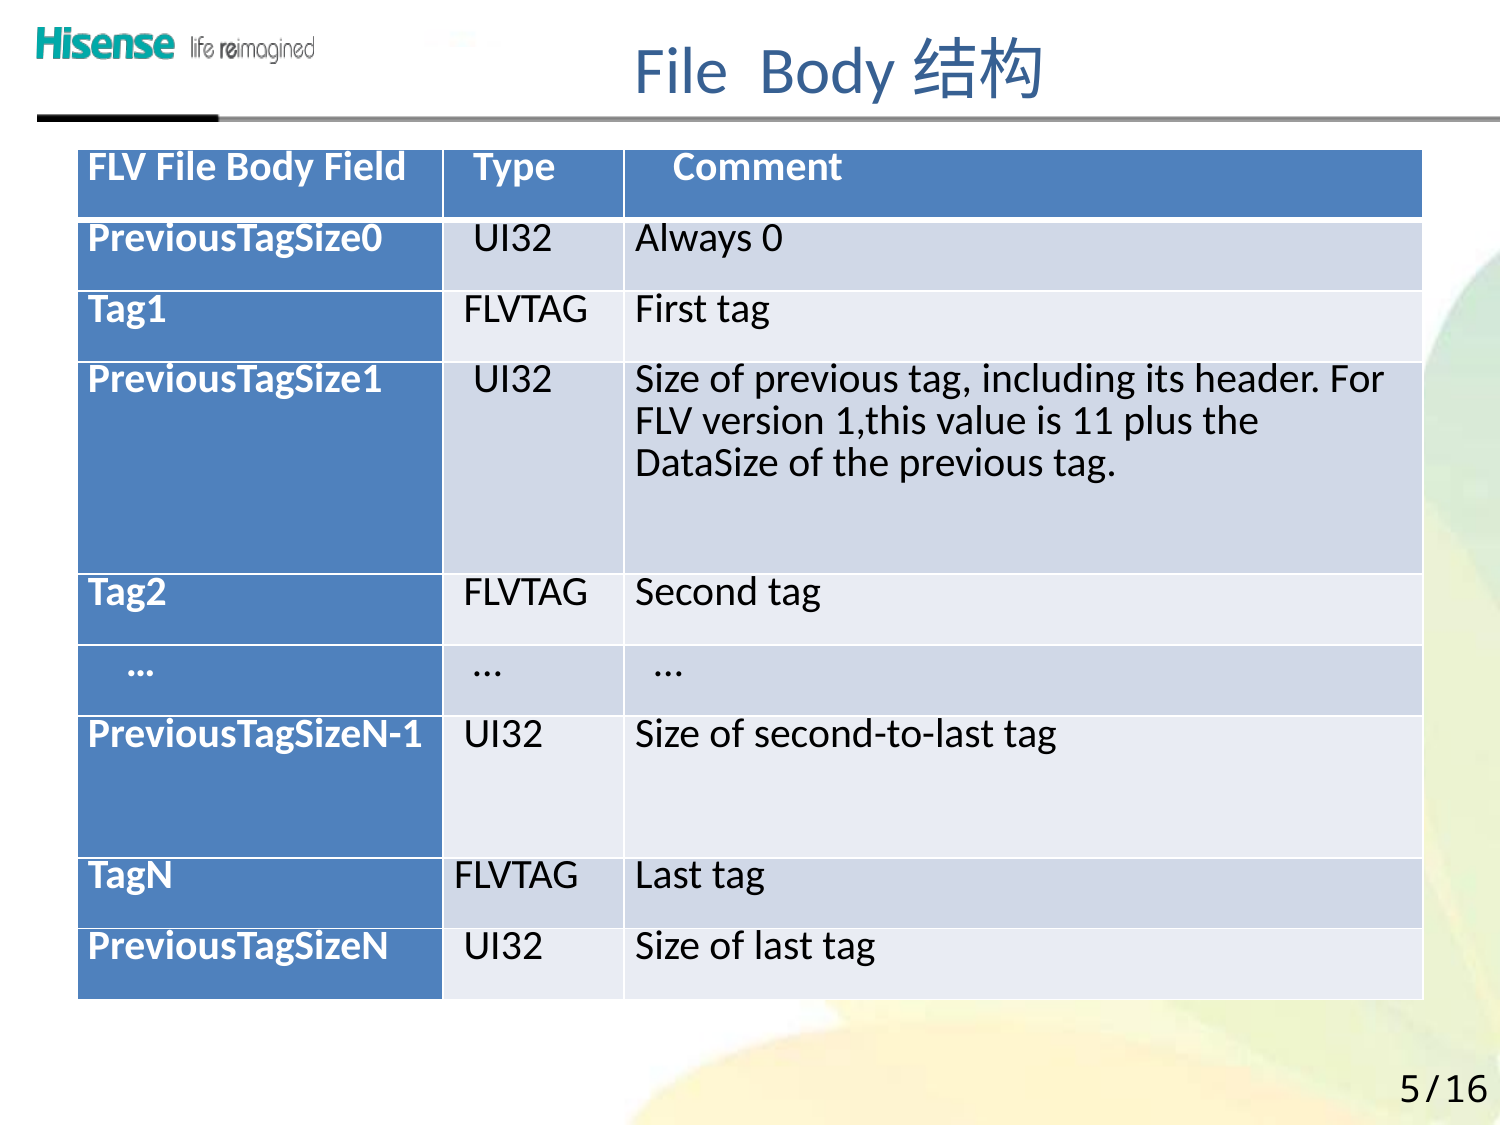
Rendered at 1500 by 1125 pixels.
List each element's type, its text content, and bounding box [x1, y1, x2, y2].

table_cell PreviousTagSize0 [78, 223, 442, 290]
table_cell … [625, 646, 1422, 715]
text_box File Body结构 [620, 19, 1133, 114]
table_cell TagN [78, 859, 442, 928]
table_cell UI32 [444, 929, 623, 999]
table_header Comment [625, 150, 1422, 217]
table_cell UI32 [444, 223, 623, 290]
table_cell Tag2 [78, 575, 442, 644]
table_cell PreviousTagSizeN-1 [78, 717, 442, 857]
table_cell UI32 [444, 717, 623, 857]
table_cell Last tag [625, 859, 1422, 928]
table_cell … [444, 646, 623, 715]
table_cell Second tag [625, 575, 1422, 644]
table_cell PreviousTagSize1 [78, 363, 442, 573]
table_header FLV File Body Field [78, 150, 442, 217]
table_header Type [444, 150, 623, 217]
table_cell FLVTAG [444, 575, 623, 644]
table_cell Always 0 [625, 223, 1422, 290]
table_cell Size of second-to-last tag [625, 717, 1422, 857]
table_cell FLVTAG [444, 292, 623, 361]
table_cell Tag1 [78, 292, 442, 361]
table_cell PreviousTagSizeN [78, 929, 442, 999]
table_cell Size of previous tag, including its header. For FLV version 1,this value is 11 plus the DataSize of the previous tag. [625, 363, 1422, 573]
table_cell UI32 [444, 363, 623, 573]
table_cell Size of last tag [625, 929, 1422, 999]
picture [0, 0, 1500, 1125]
table_cell FLVTAG [444, 859, 623, 928]
table_cell … [78, 646, 442, 715]
slide_number 5/16 [1153, 1057, 1500, 1118]
table_cell First tag [625, 292, 1422, 361]
